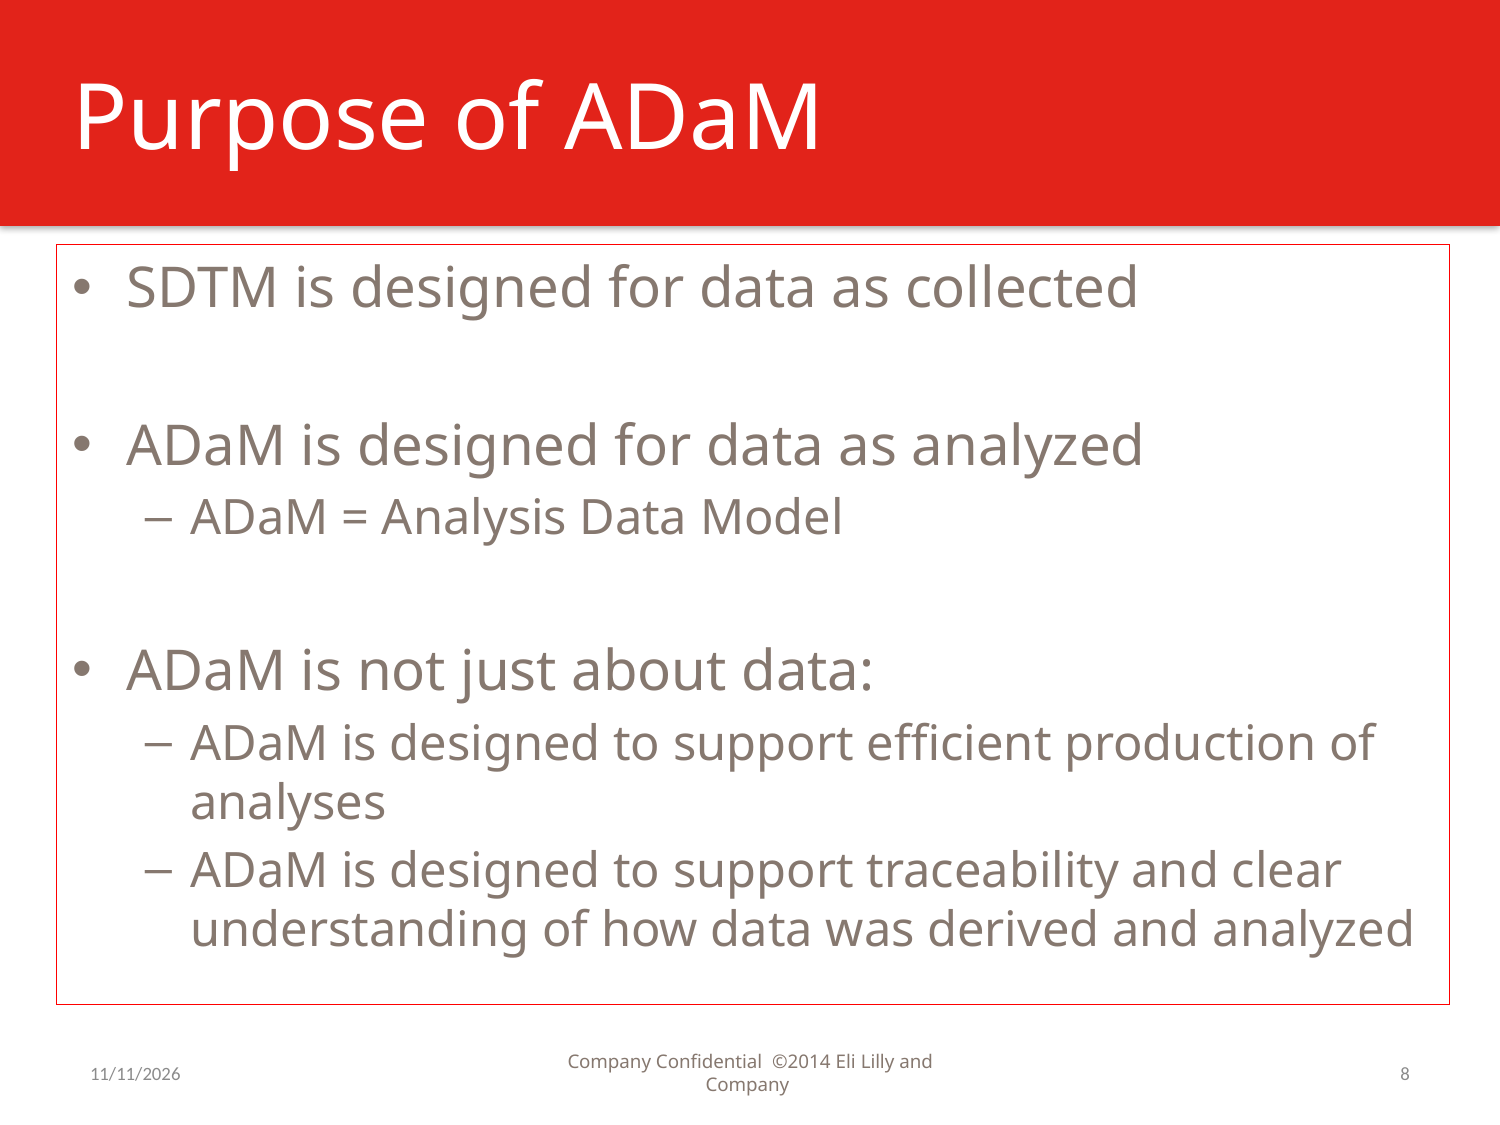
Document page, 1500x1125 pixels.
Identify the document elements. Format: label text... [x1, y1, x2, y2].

footer Company Confidential ©2014 Eli Lilly and Company [512, 1042, 988, 1103]
title Purpose of ADaM [56, 19, 1450, 207]
list SDTM is designed for data as collected ADaM is designed for data as analyzed ADaM = Analysis Data Model ADaM is not just about data: ADaM is designed to support efficient production of analyses ADaM is designed to support traceability and clear understanding of how data was derived and analyzed [56, 244, 1450, 1005]
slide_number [75, 1042, 425, 1103]
slide_number 8 [1074, 1042, 1425, 1103]
